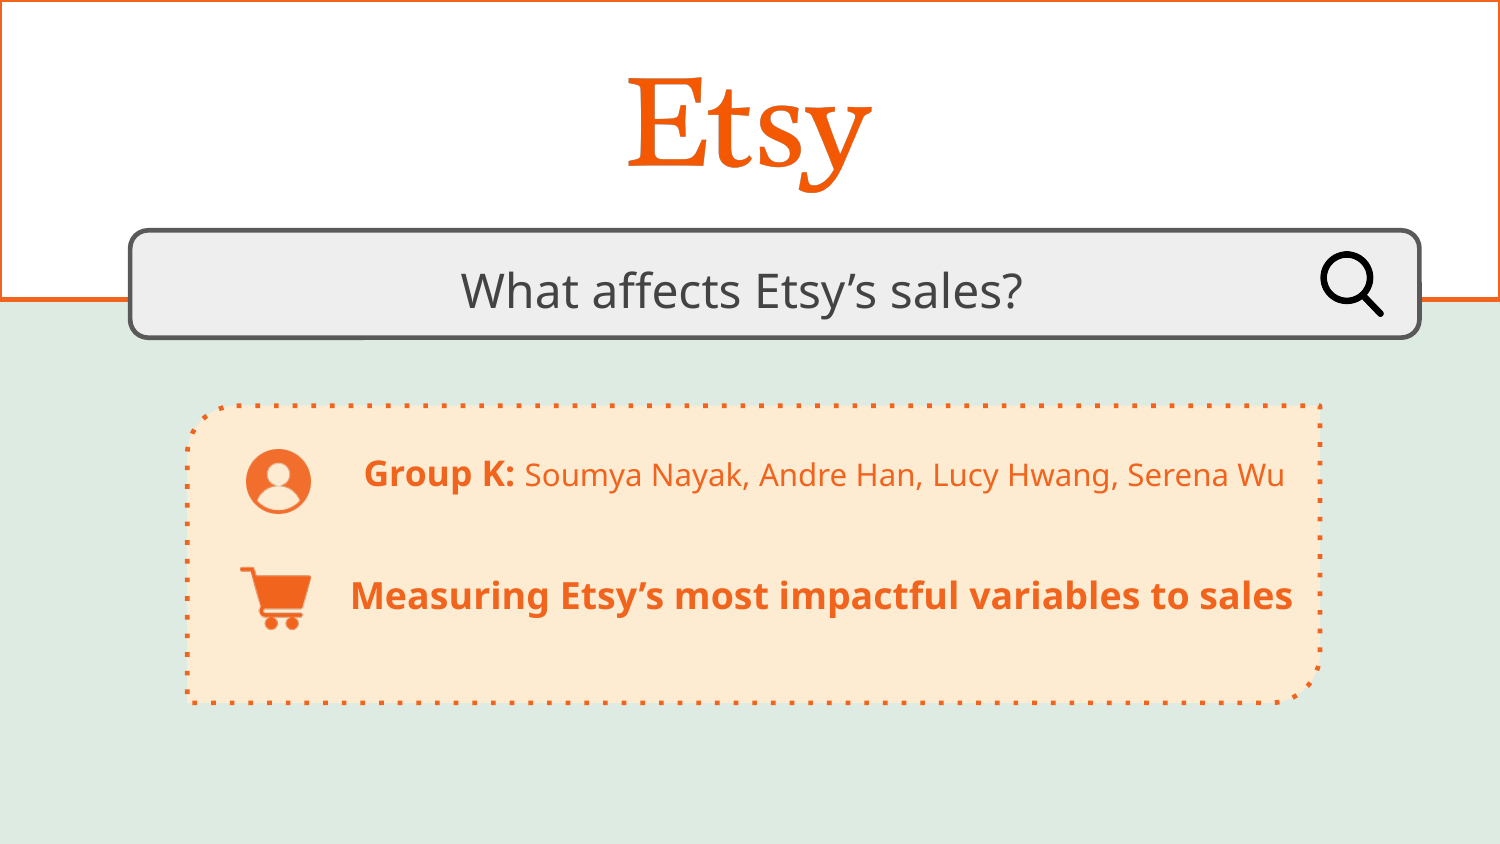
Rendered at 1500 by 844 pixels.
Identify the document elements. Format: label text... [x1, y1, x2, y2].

subtitle Measuring Etsy’s most impactful variables to sales [327, 554, 1318, 685]
title What affects Etsy’s sales? [82, 242, 1402, 338]
picture [240, 563, 311, 634]
picture [619, 69, 880, 200]
picture [246, 449, 311, 514]
subtitle Group K: Soumya Nayak, Andre Han, Lucy Hwang, Serena Wu [329, 433, 1320, 564]
